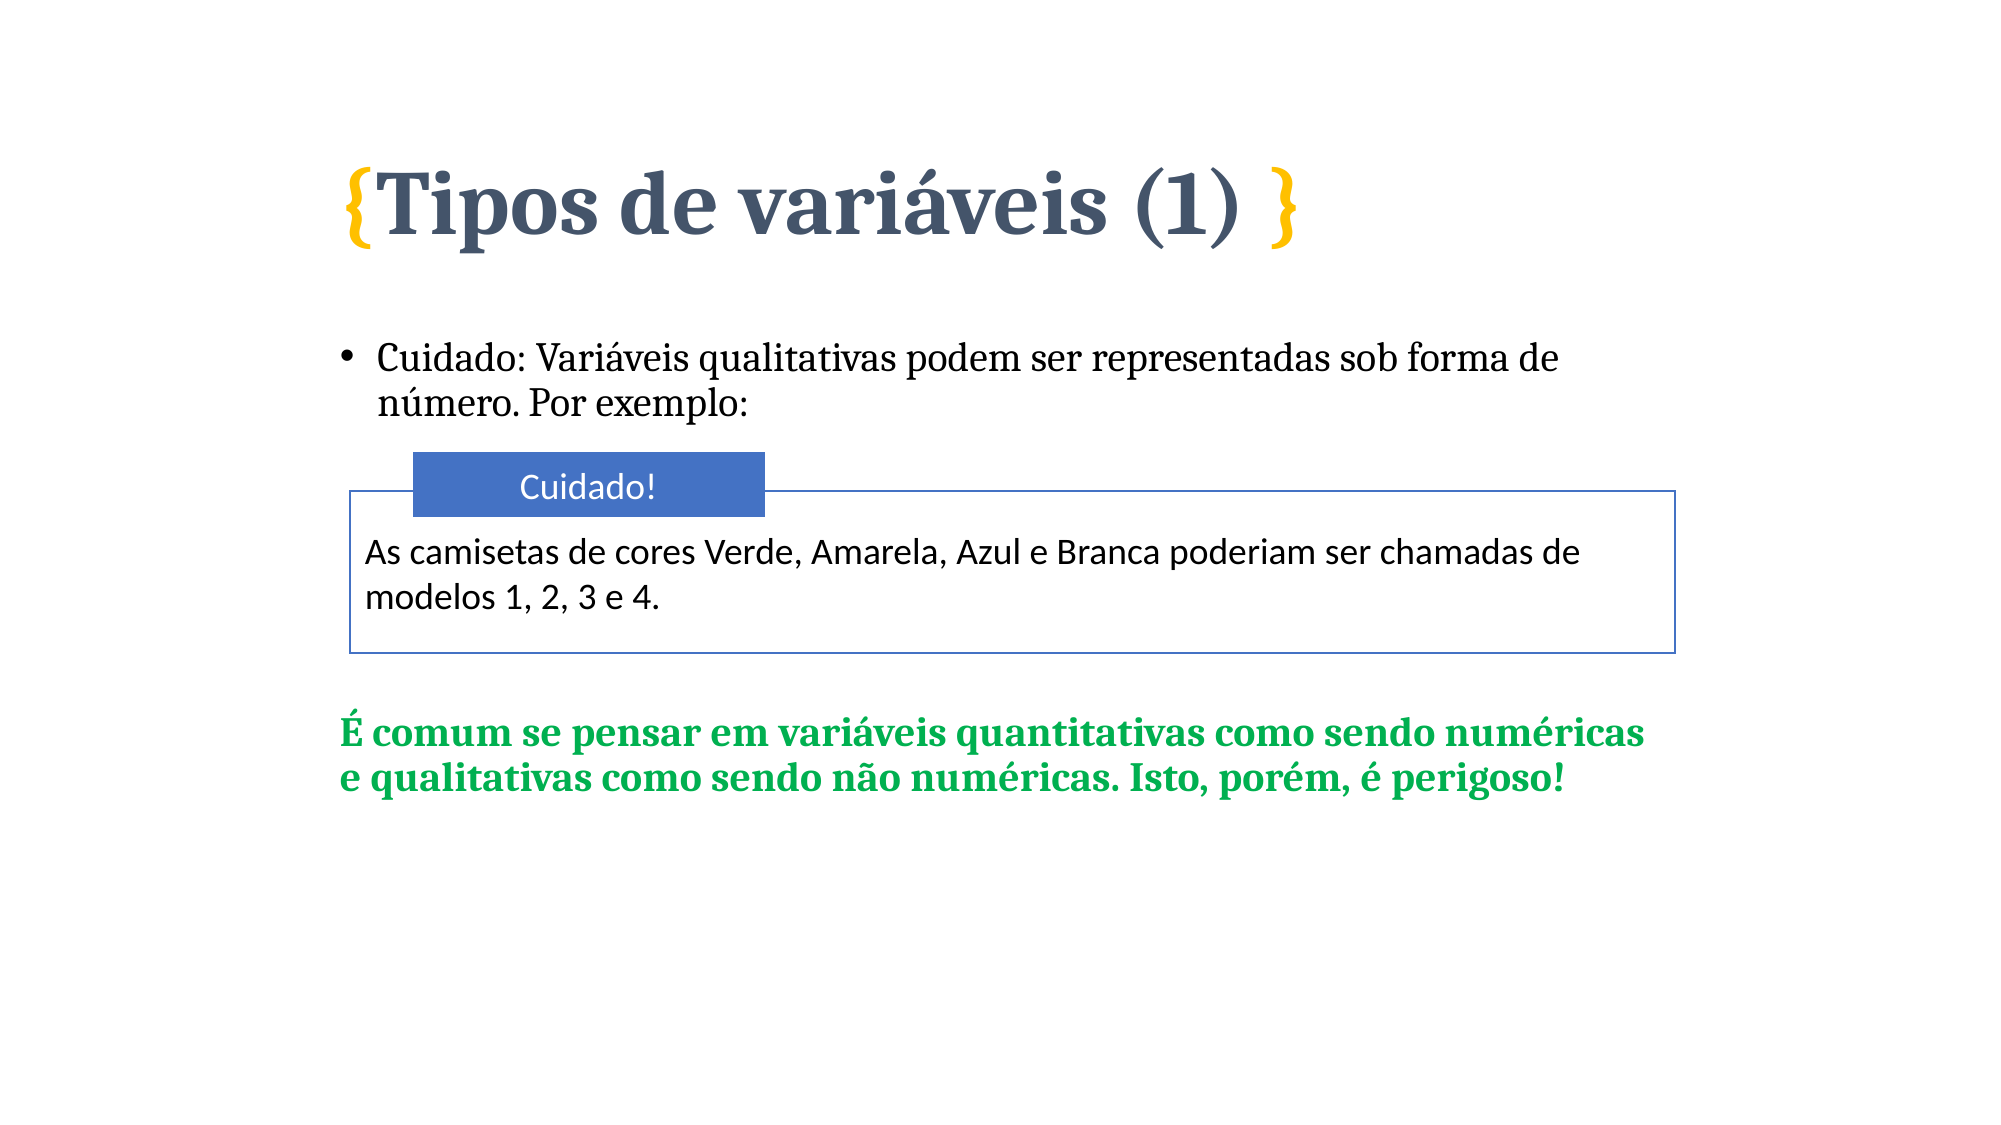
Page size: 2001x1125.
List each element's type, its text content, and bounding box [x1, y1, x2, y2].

title {Tipos de variáveis (1) } [324, 110, 1675, 299]
text_box Cuidado! [413, 452, 765, 517]
list Cuidado: Variáveis qualitativas podem ser representadas sob forma de número. Por exemplo: É comum se pensar em variáveis quantitativas como sendo numéricas e qualitativas como sendo não numéricas. Isto, porém, é perigoso! [324, 328, 1675, 1125]
text_box As camisetas de cores Verde, Amarela, Azul e Branca poderiam ser chamadas de modelos 1, 2, 3 e 4. [349, 490, 1676, 654]
